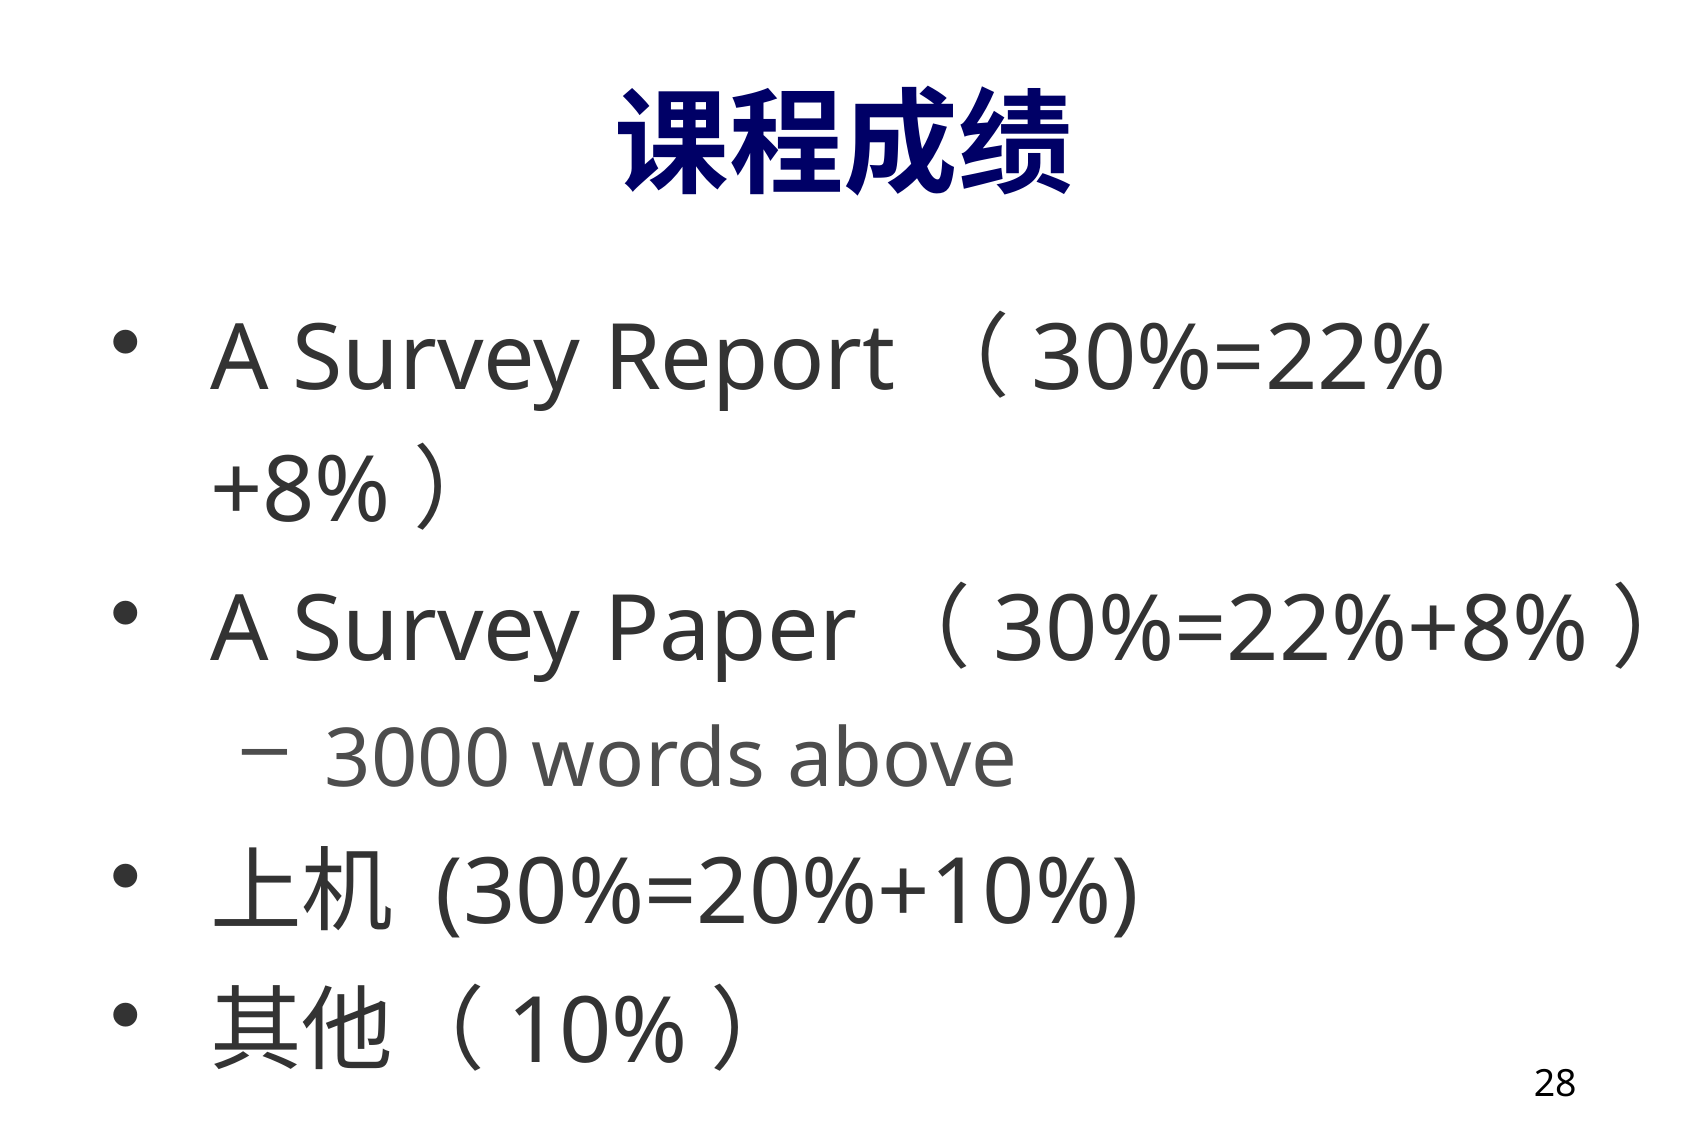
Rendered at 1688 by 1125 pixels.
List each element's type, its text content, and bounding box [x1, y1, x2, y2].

title 课程成绩 [84, 45, 1604, 233]
list A Survey Report（30%=22%+8%） A Survey Paper（30%=22%+8%） 3000 words above 上机 (30%=20%+10%) 其他（10%） [84, 262, 1688, 1019]
slide_number 28 [1209, 1045, 1604, 1124]
